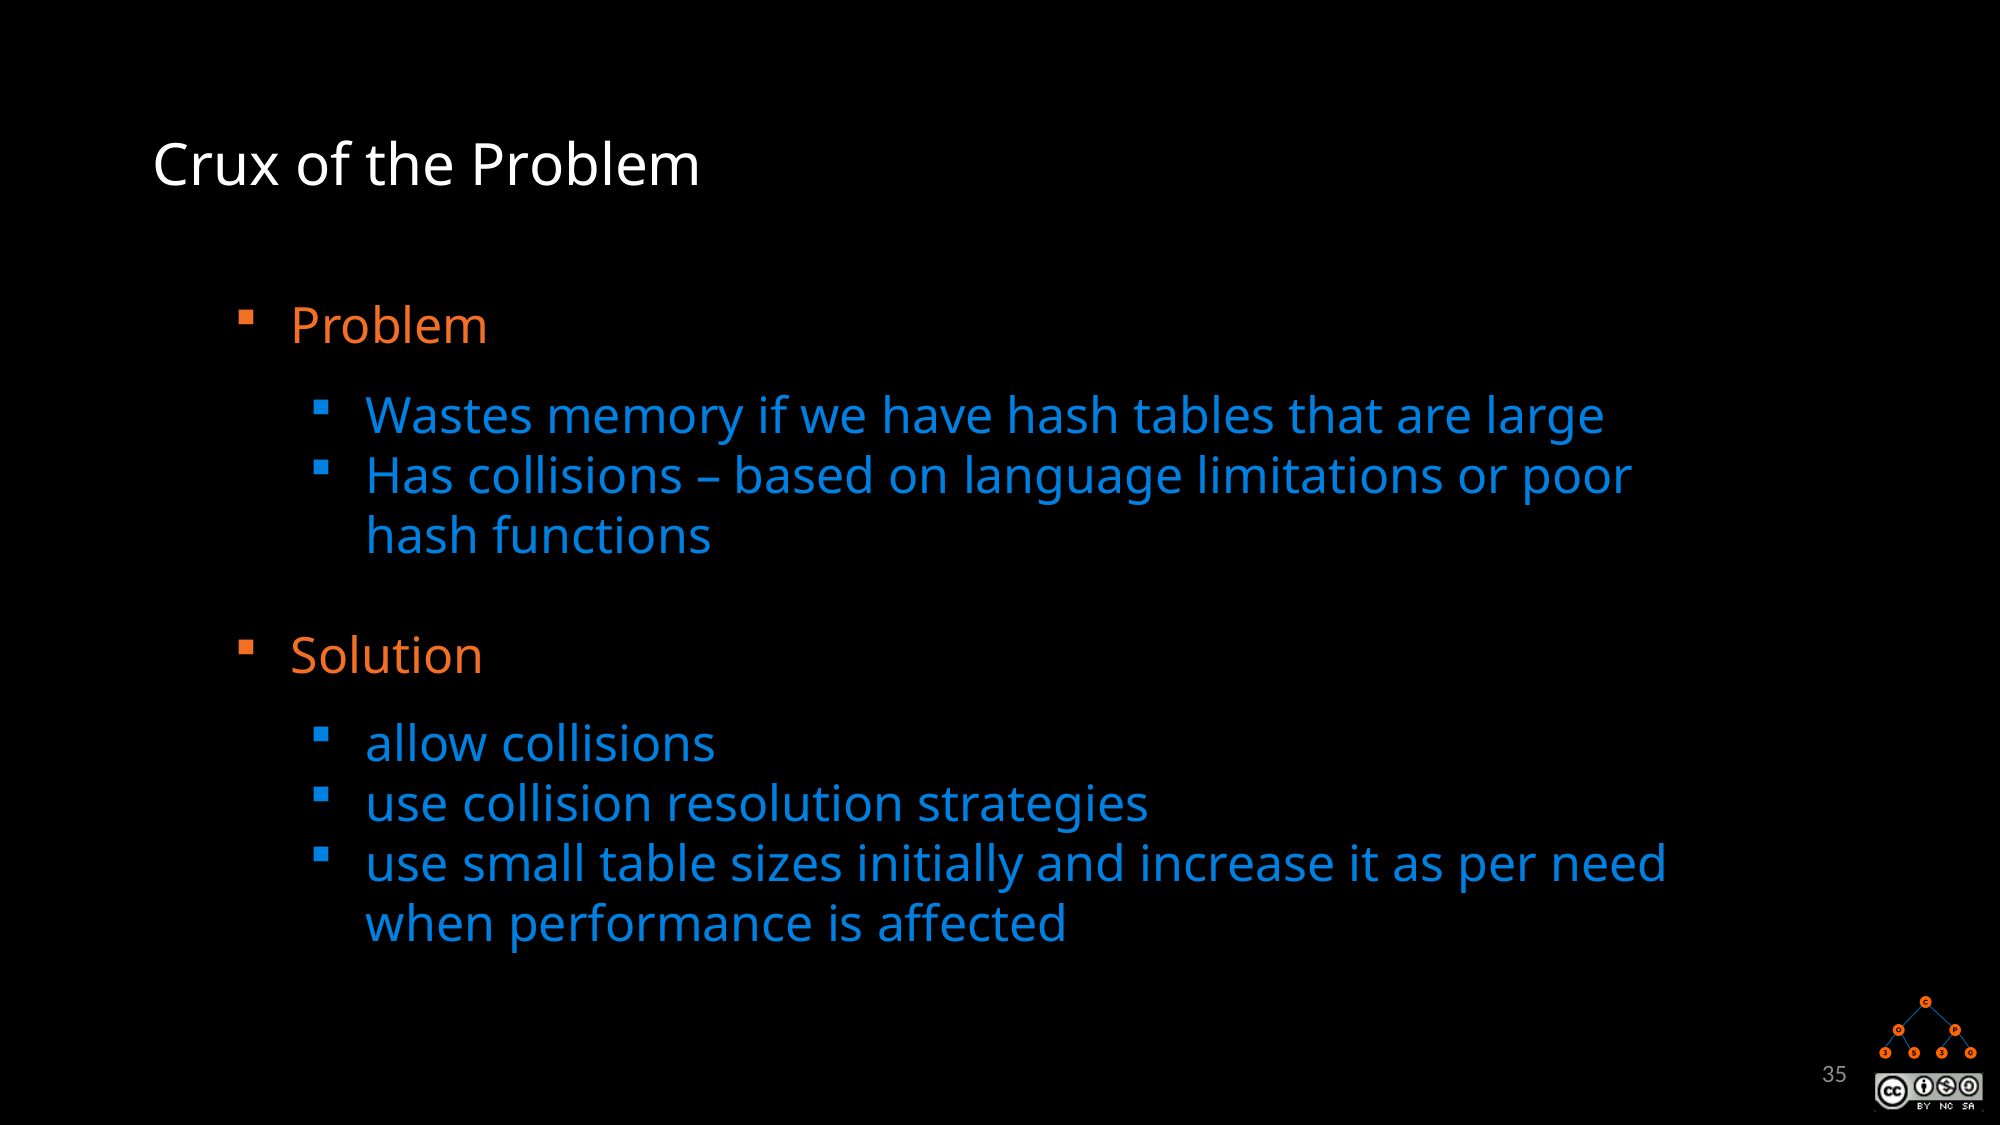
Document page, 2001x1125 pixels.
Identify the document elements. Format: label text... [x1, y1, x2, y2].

text_box Problem Wastes memory if we have hash tables that are large Has collisions – based on language limitations or poor hash functions Solution allow collisions use collision resolution strategies use small table sizes initially and increase it as per need when performance is affected [219, 286, 1765, 1125]
title Crux of the Problem [137, 53, 1863, 271]
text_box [1859, 988, 1998, 1112]
slide_number 35 [1412, 1042, 1859, 1103]
